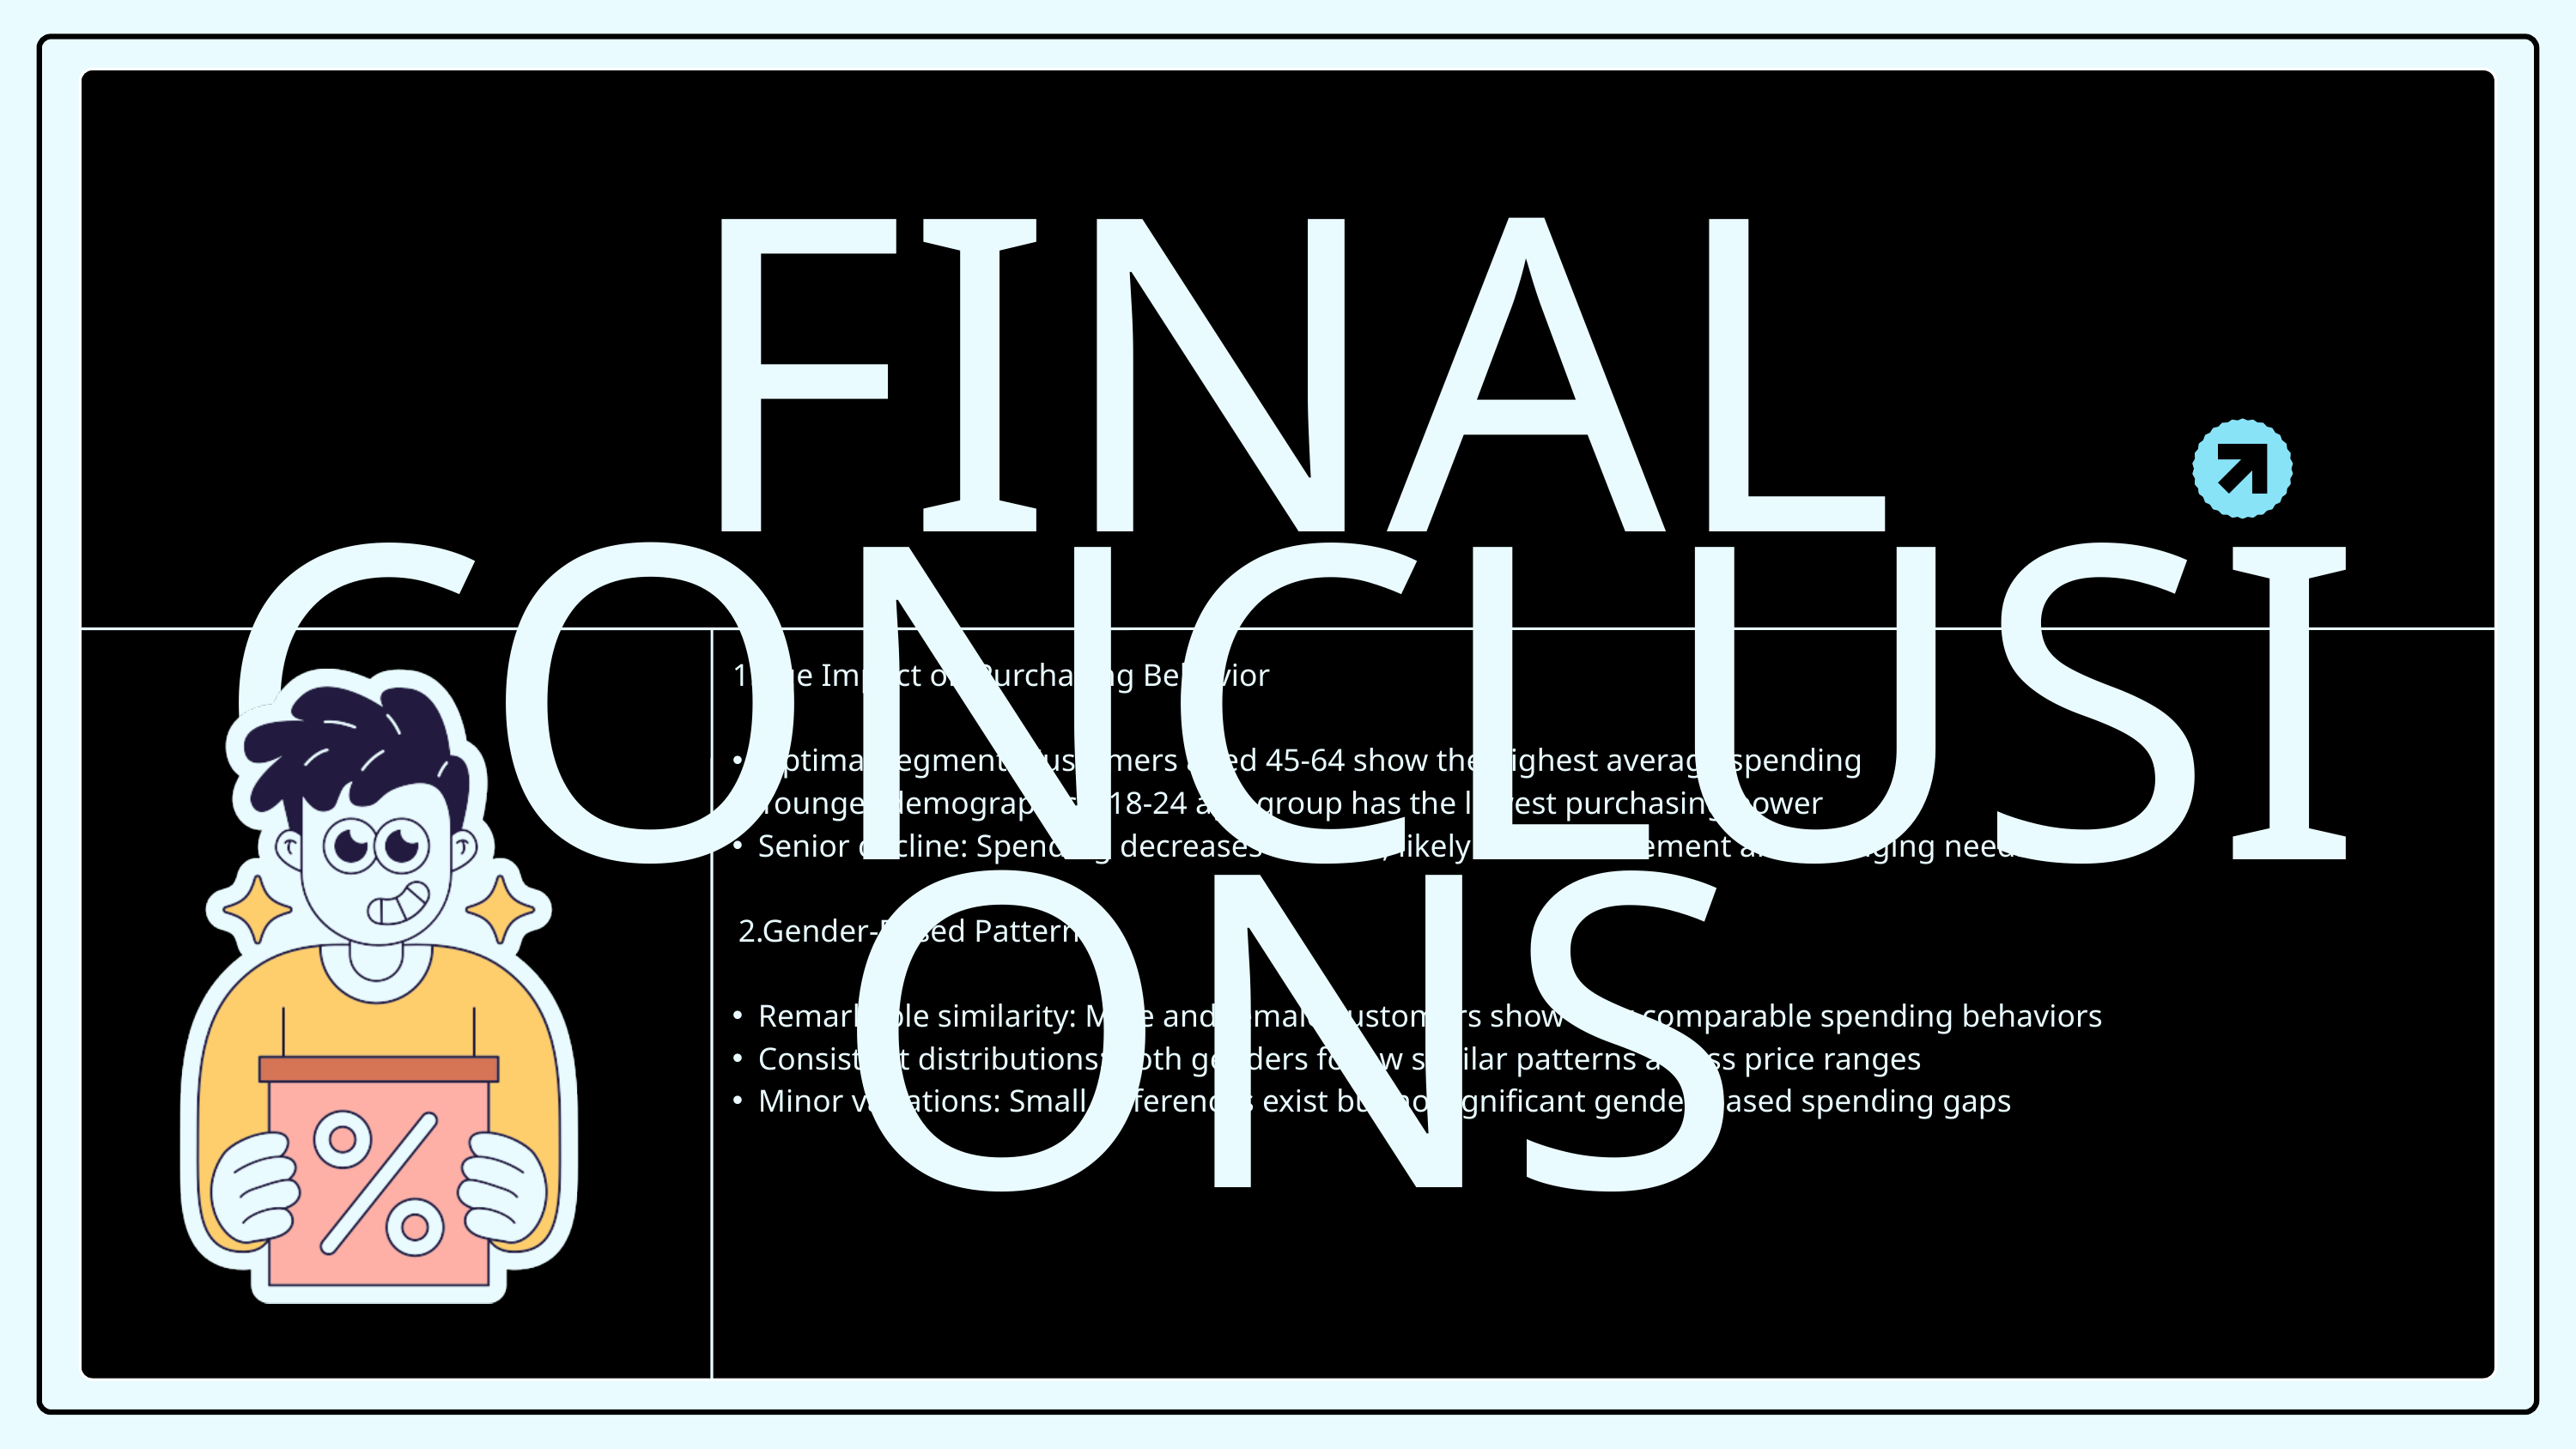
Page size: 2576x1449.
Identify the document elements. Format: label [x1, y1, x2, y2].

text_box [39, 36, 2537, 1413]
text_box [79, 69, 2496, 1380]
text_box [2189, 415, 2296, 522]
